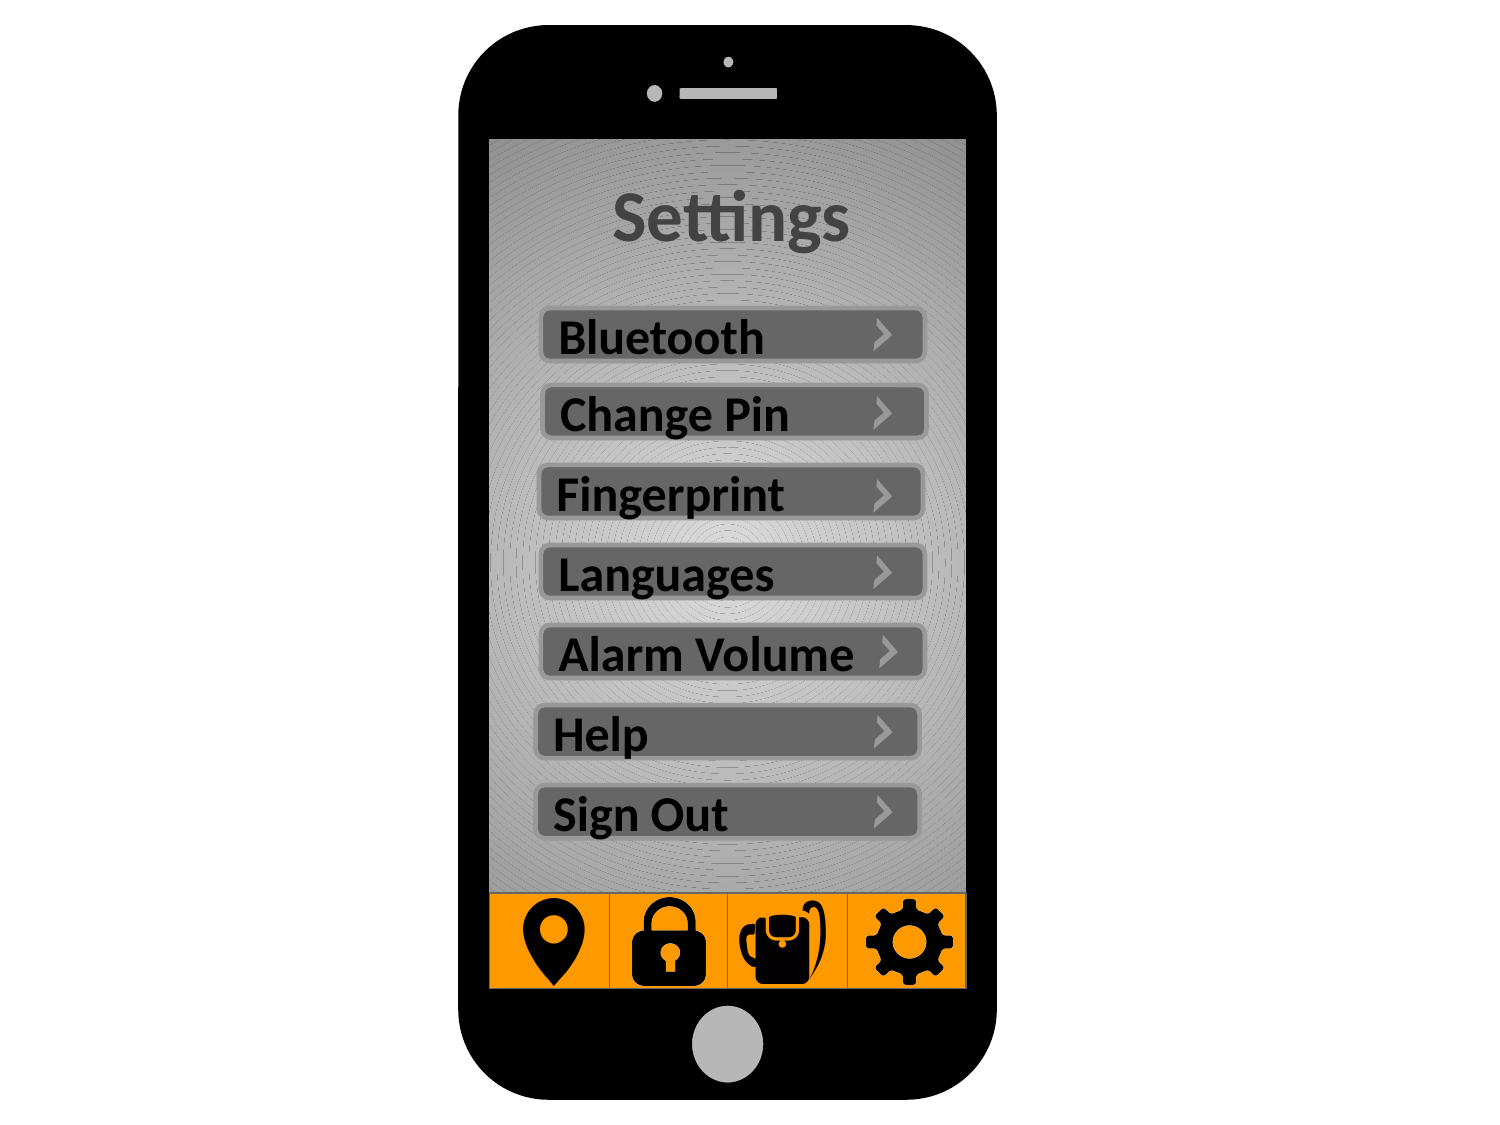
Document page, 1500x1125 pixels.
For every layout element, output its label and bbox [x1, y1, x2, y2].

text_box [458, 25, 997, 1100]
picture [866, 899, 954, 985]
picture [738, 897, 826, 985]
picture [511, 898, 599, 986]
text_box [489, 892, 967, 989]
picture [631, 897, 706, 986]
